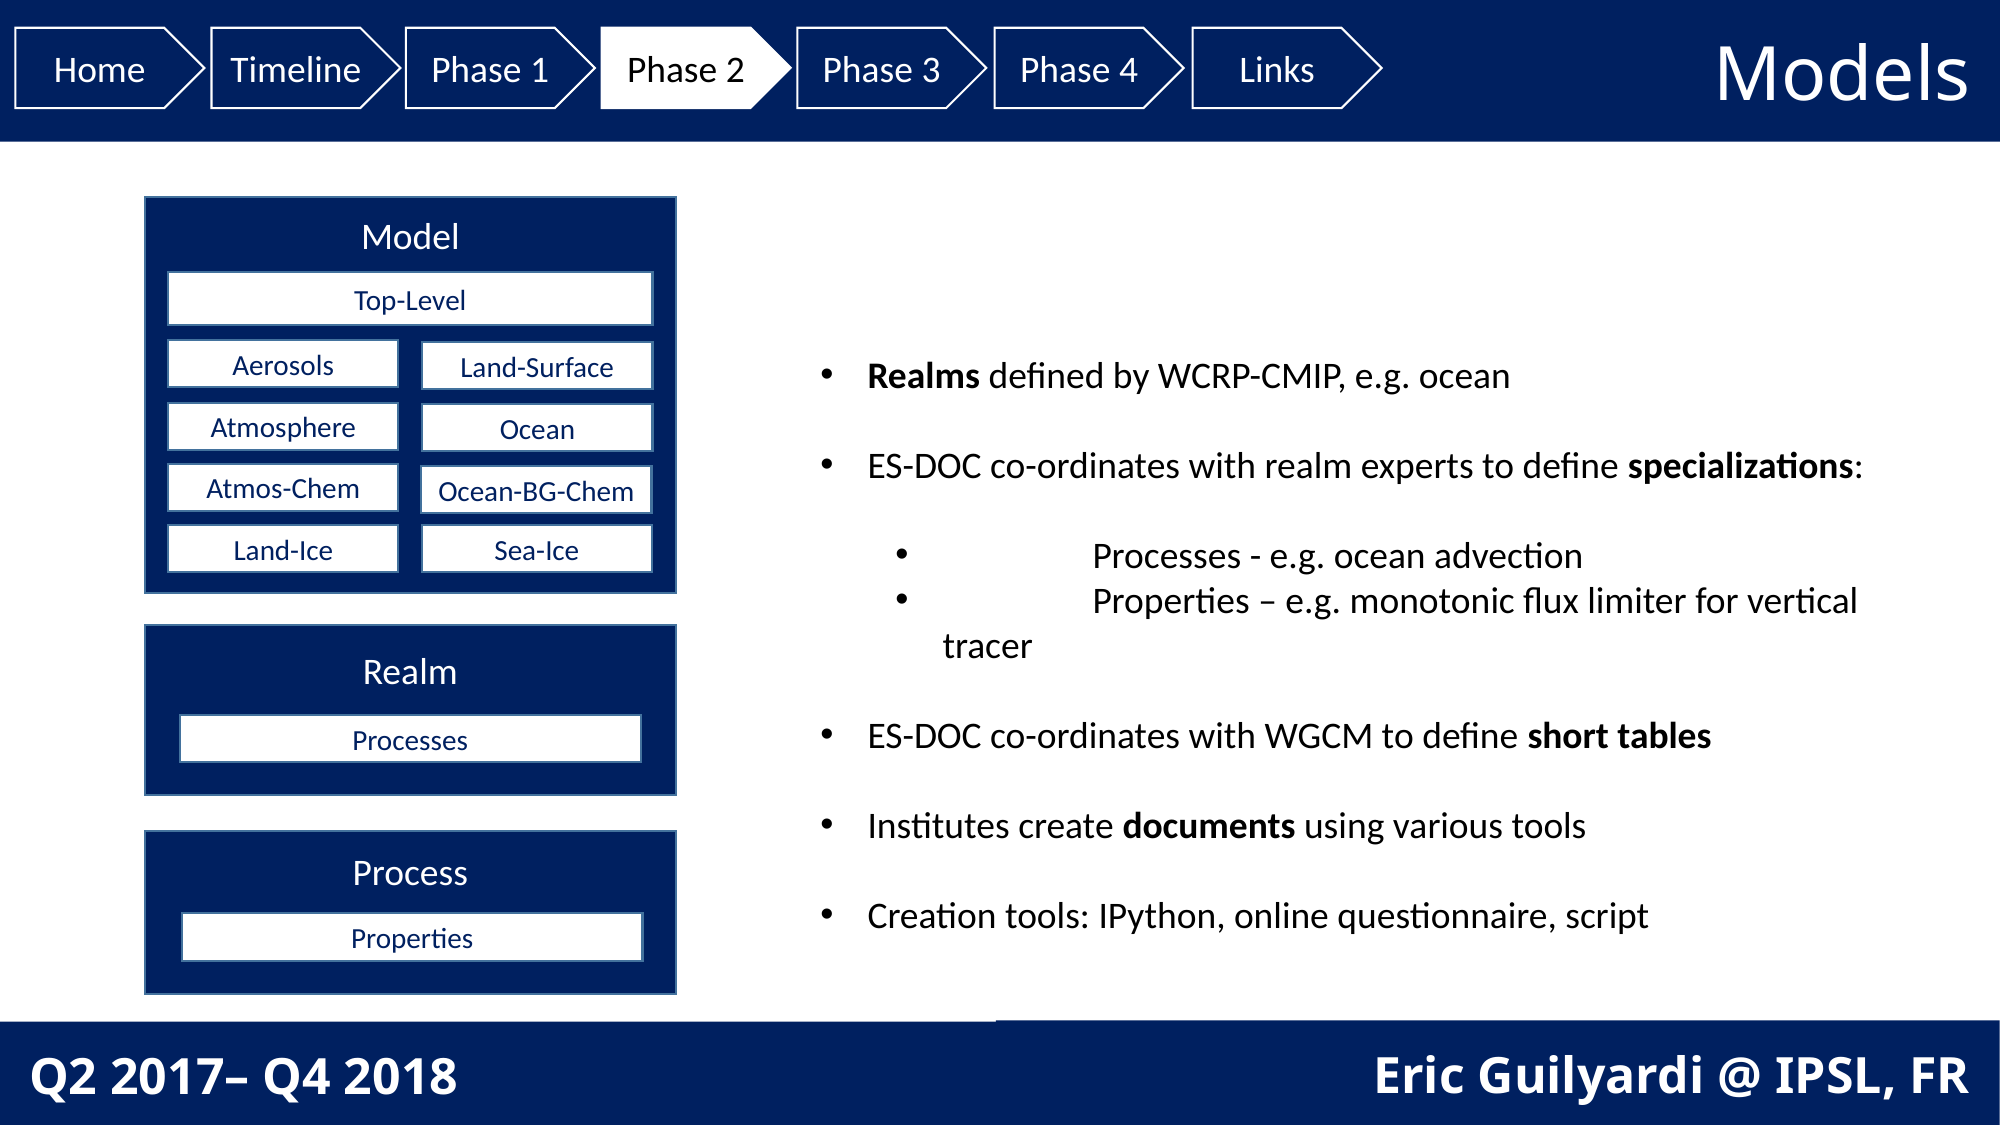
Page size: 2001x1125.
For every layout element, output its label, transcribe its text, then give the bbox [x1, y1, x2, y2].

text_box [144, 700, 677, 796]
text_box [144, 831, 677, 994]
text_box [0, 0, 2000, 142]
text_box Realms defined by WCRP-CMIP, e.g. ocean ES-DOC co-ordinates with realm experts to define specializations: Processes - e.g. ocean advection Properties – e.g. monotonic flux limiter for vertical tracer ES-DOC co-ordinates with WGCM to define short tables Institutes create documents using various tools Creation tools: IPython, online questionnaire, script [805, 298, 1953, 944]
text_box Land-Surface [421, 341, 654, 390]
text_box Model [144, 205, 677, 265]
text_box Eric Guilyardi @ IPSL, FR [995, 1019, 2000, 1125]
text_box Realm [144, 639, 677, 700]
text_box Ocean [421, 403, 654, 452]
text_box [144, 265, 677, 594]
text_box Atmosphere [167, 402, 399, 451]
text_box [144, 196, 677, 205]
text_box Processes [179, 714, 642, 763]
text_box [144, 624, 677, 639]
text_box Top-Level [167, 271, 654, 326]
text_box Q2 2017– Q4 2018 [0, 1021, 1005, 1125]
text_box Land-Ice [167, 524, 399, 573]
text_box Aerosols [167, 339, 399, 388]
text_box Ocean-BG-Chem [420, 465, 653, 514]
text_box Atmos-Chem [167, 463, 399, 512]
text_box Sea-Ice [421, 524, 653, 573]
